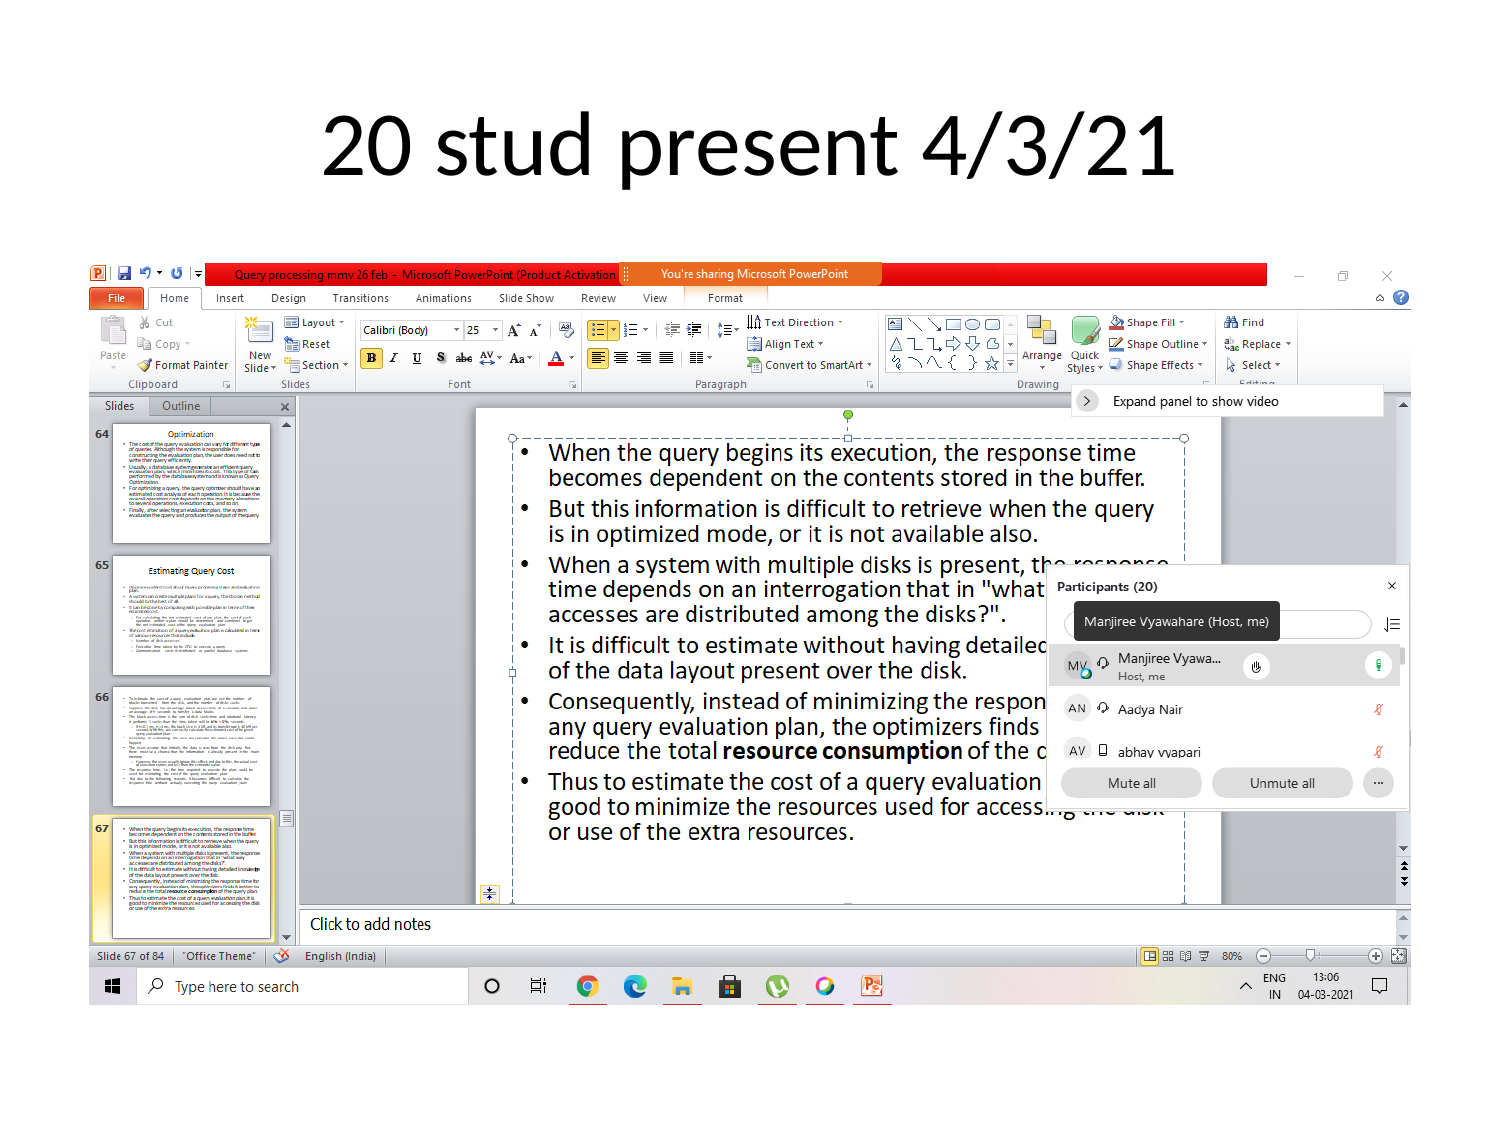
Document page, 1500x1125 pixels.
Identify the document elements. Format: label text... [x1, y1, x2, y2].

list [89, 262, 1411, 1006]
title 20 stud present 4/3/21 [75, 45, 1425, 233]
